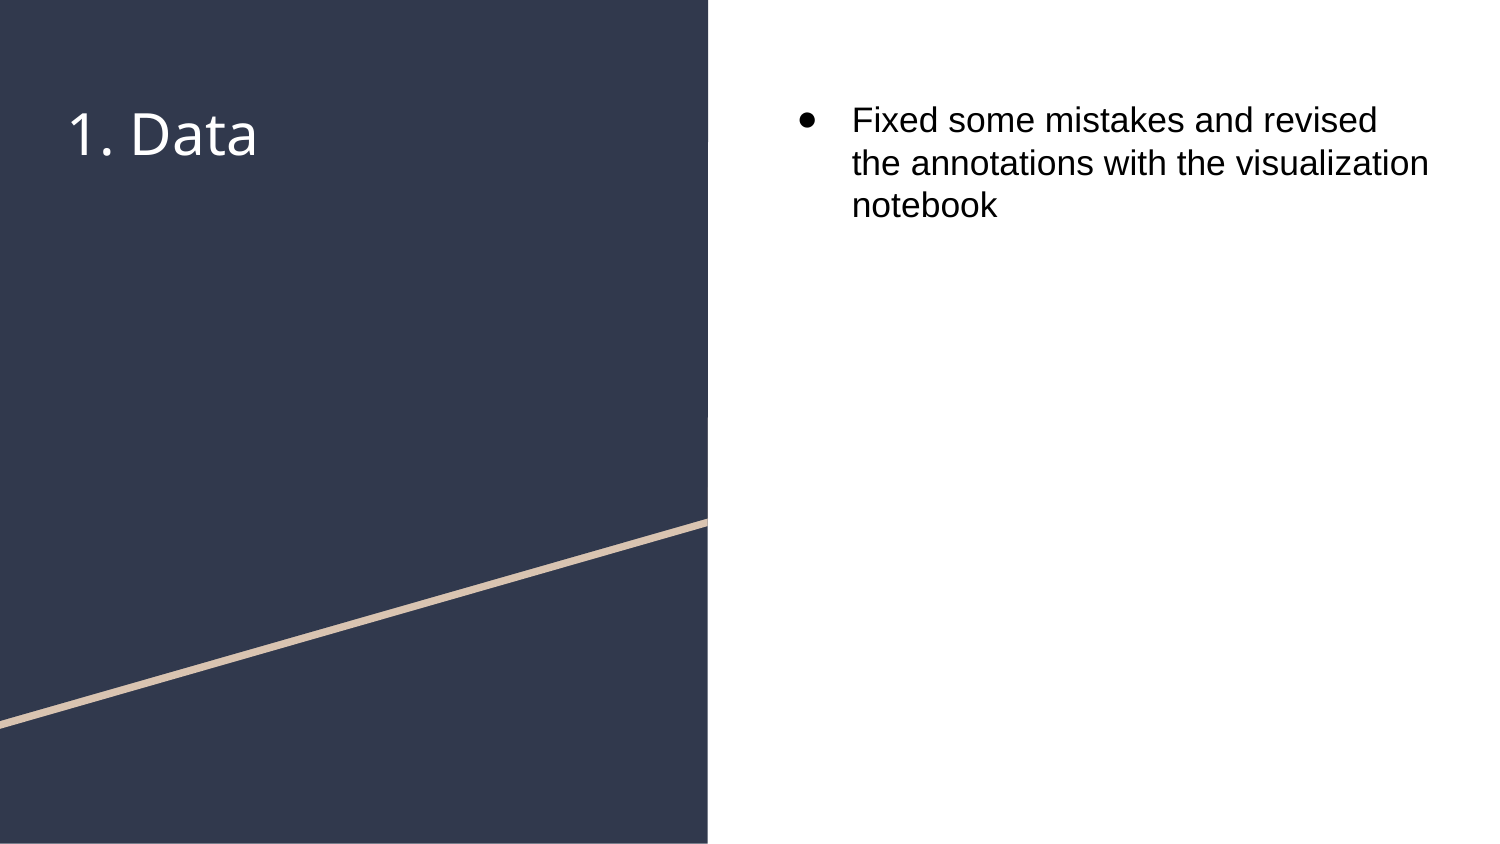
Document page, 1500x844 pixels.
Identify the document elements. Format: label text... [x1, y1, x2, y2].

list Fixed some mistakes and revised the annotations with the visualization notebook [761, 82, 1446, 755]
title 1. Data [51, 82, 660, 494]
